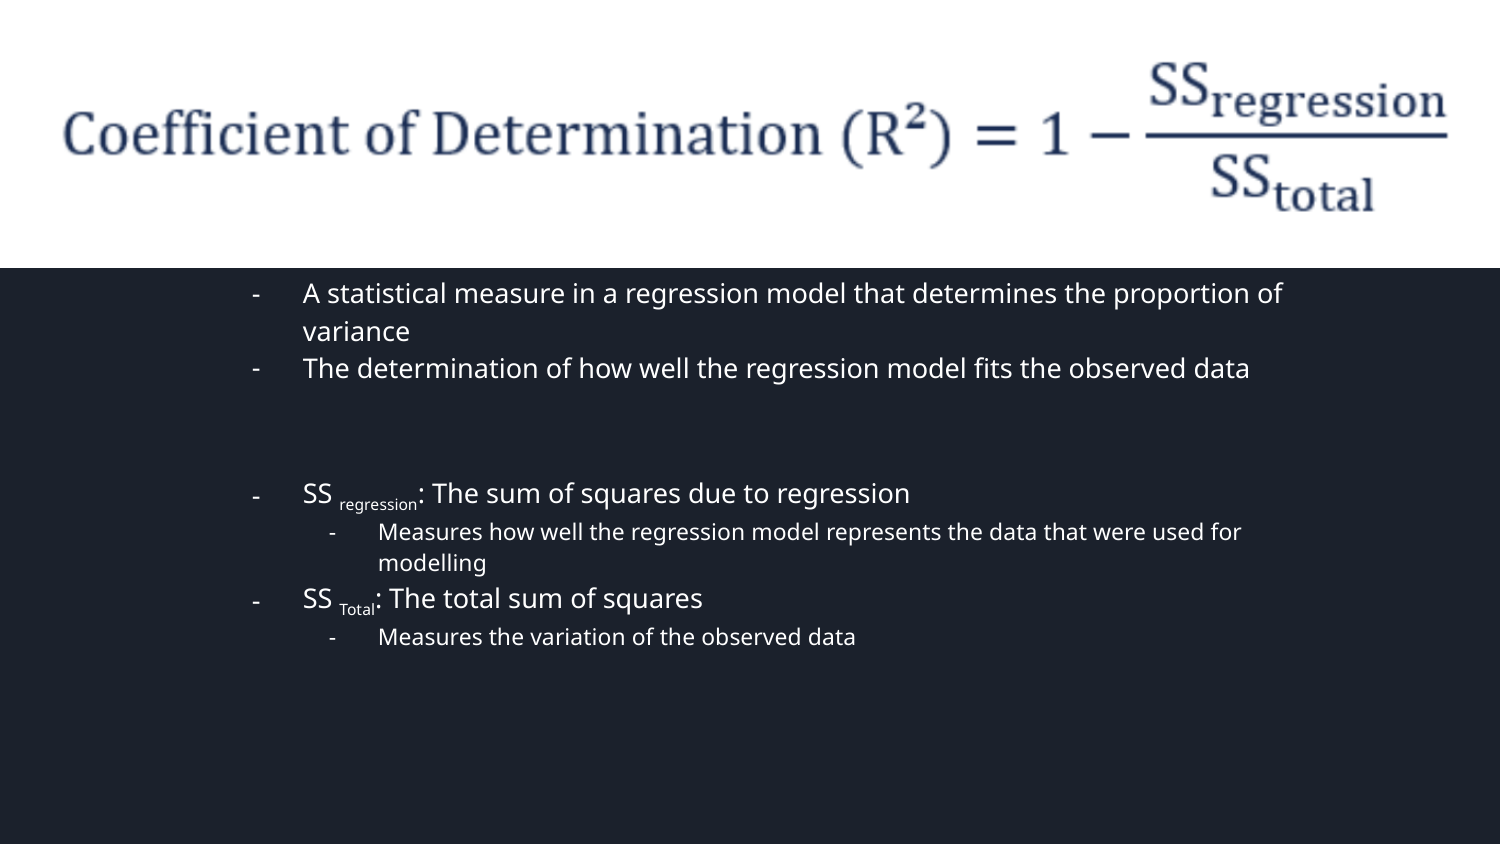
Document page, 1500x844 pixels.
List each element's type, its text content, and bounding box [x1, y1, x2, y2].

list A statistical measure in a regression model that determines the proportion of variance The determination of how well the regression model fits the observed data SS regression: The sum of squares due to regression Measures how well the regression model represents the data that were used for modelling SS Total: The total sum of squares Measures the variation of the observed data [212, 276, 1368, 735]
picture [0, 0, 1500, 268]
